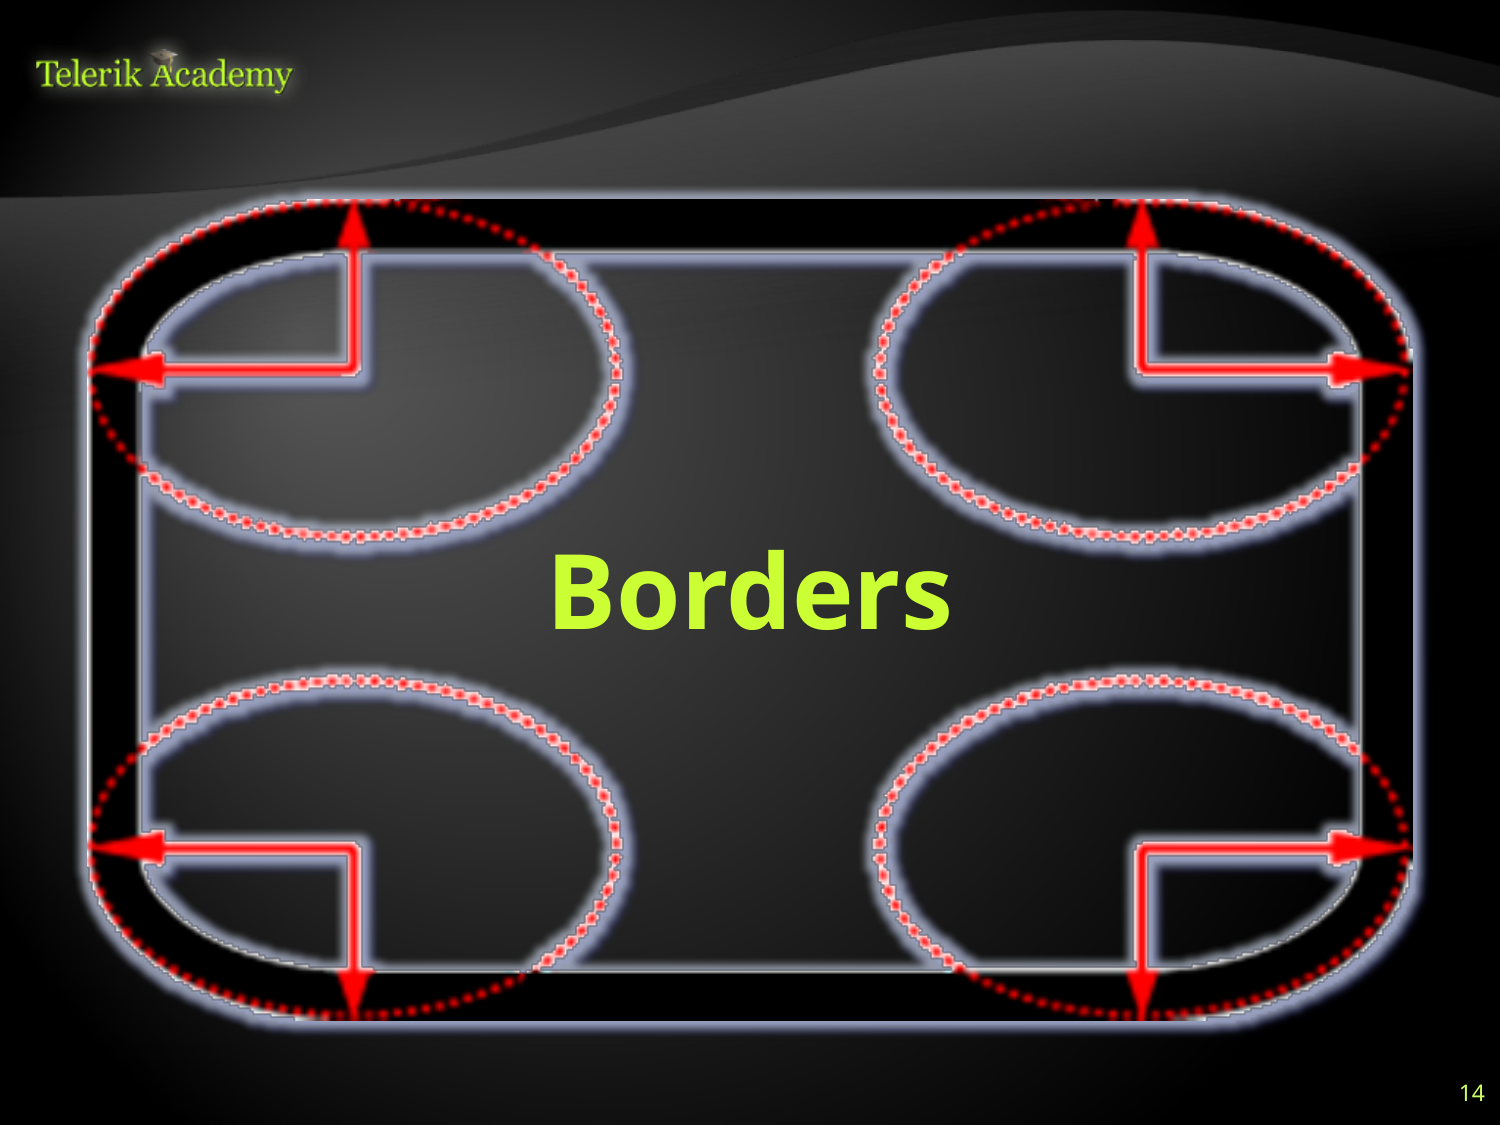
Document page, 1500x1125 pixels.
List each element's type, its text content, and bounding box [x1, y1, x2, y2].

picture [0, 0, 1500, 1125]
slide_number 14 [1425, 1074, 1500, 1113]
